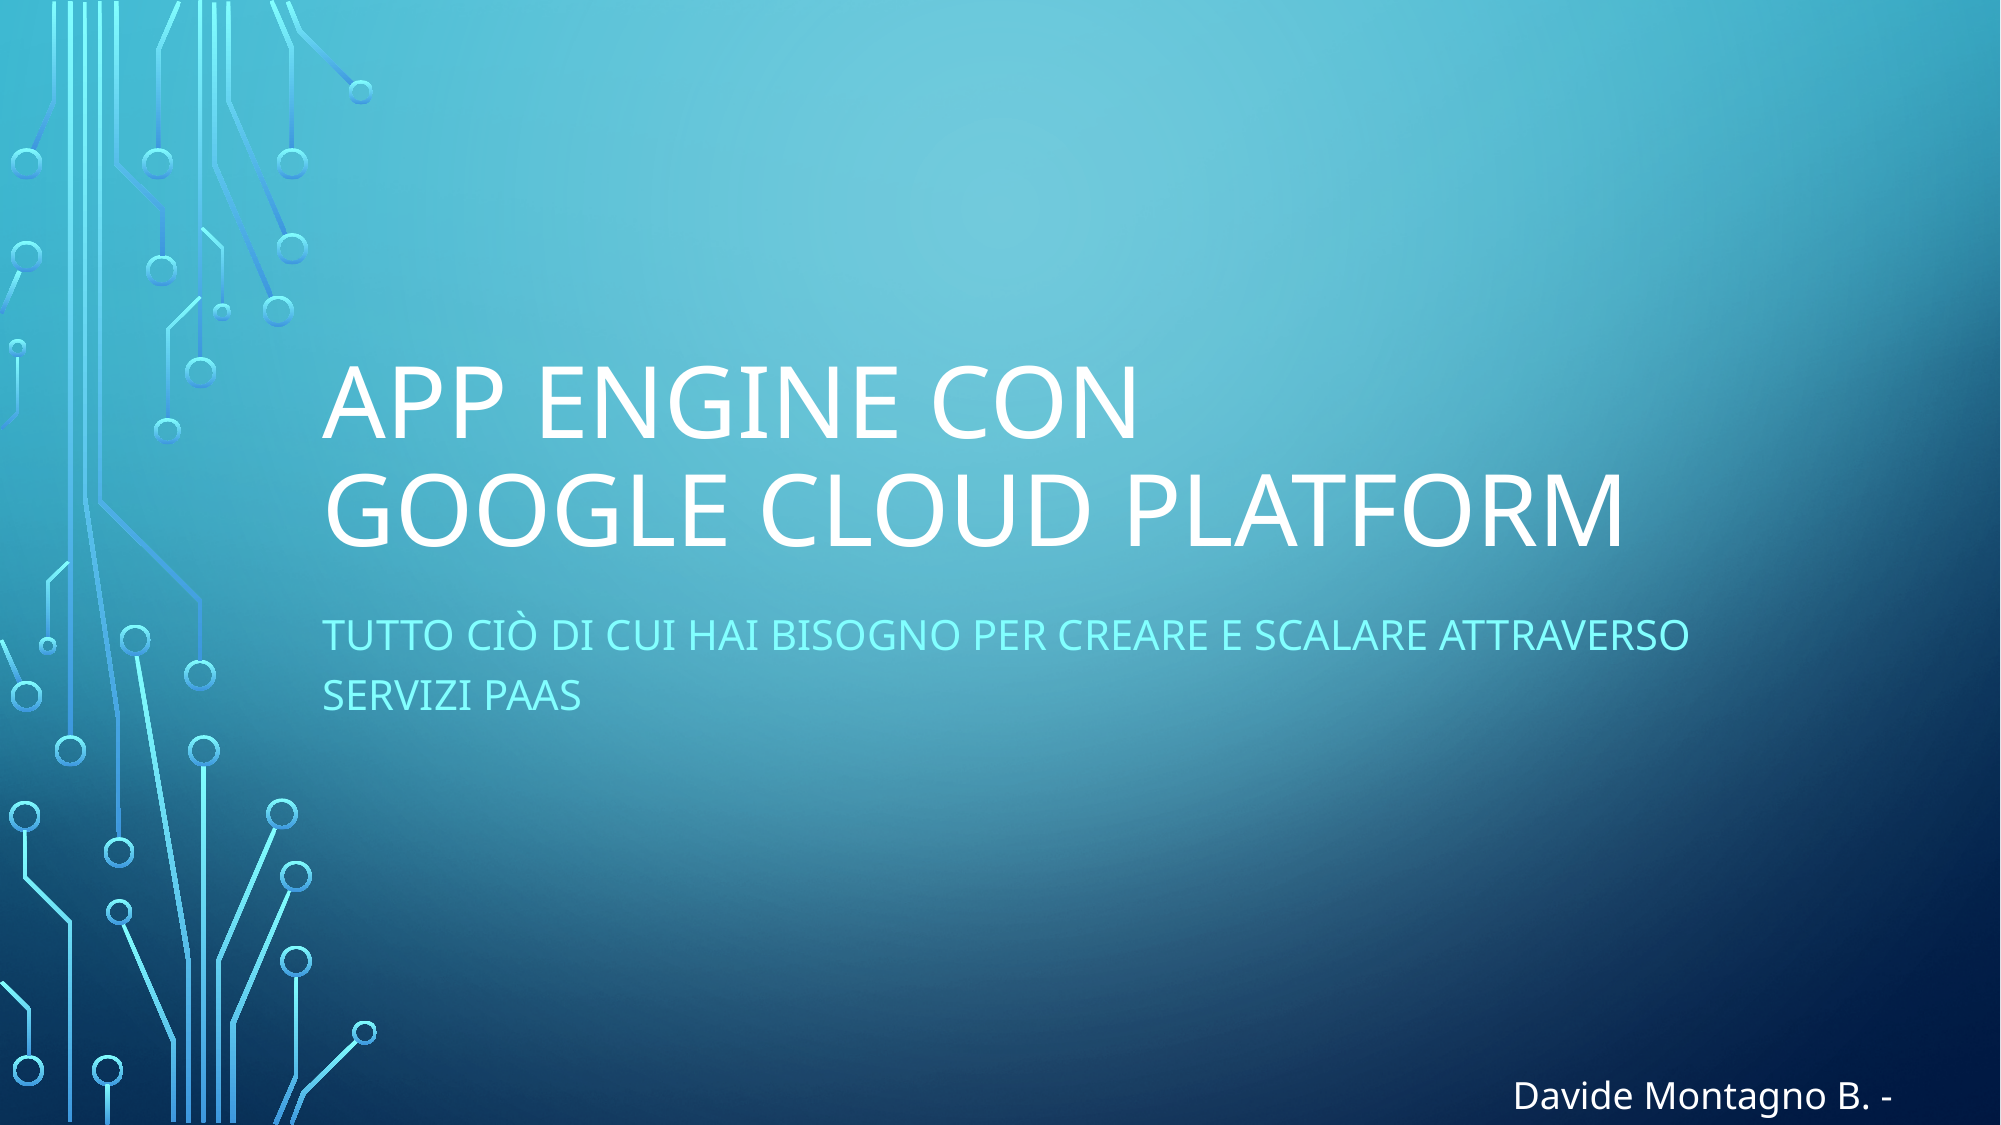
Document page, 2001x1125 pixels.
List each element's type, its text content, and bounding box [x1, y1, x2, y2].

title App Engine con Google cloud Platform [307, 184, 1750, 576]
text_box Davide Montagno B. - 535910 [1497, 1064, 2000, 1125]
subtitle Tutto ciò di cui hai bisogno per creare e scalare ATTRAVERSO servizi Paas [307, 590, 1750, 863]
